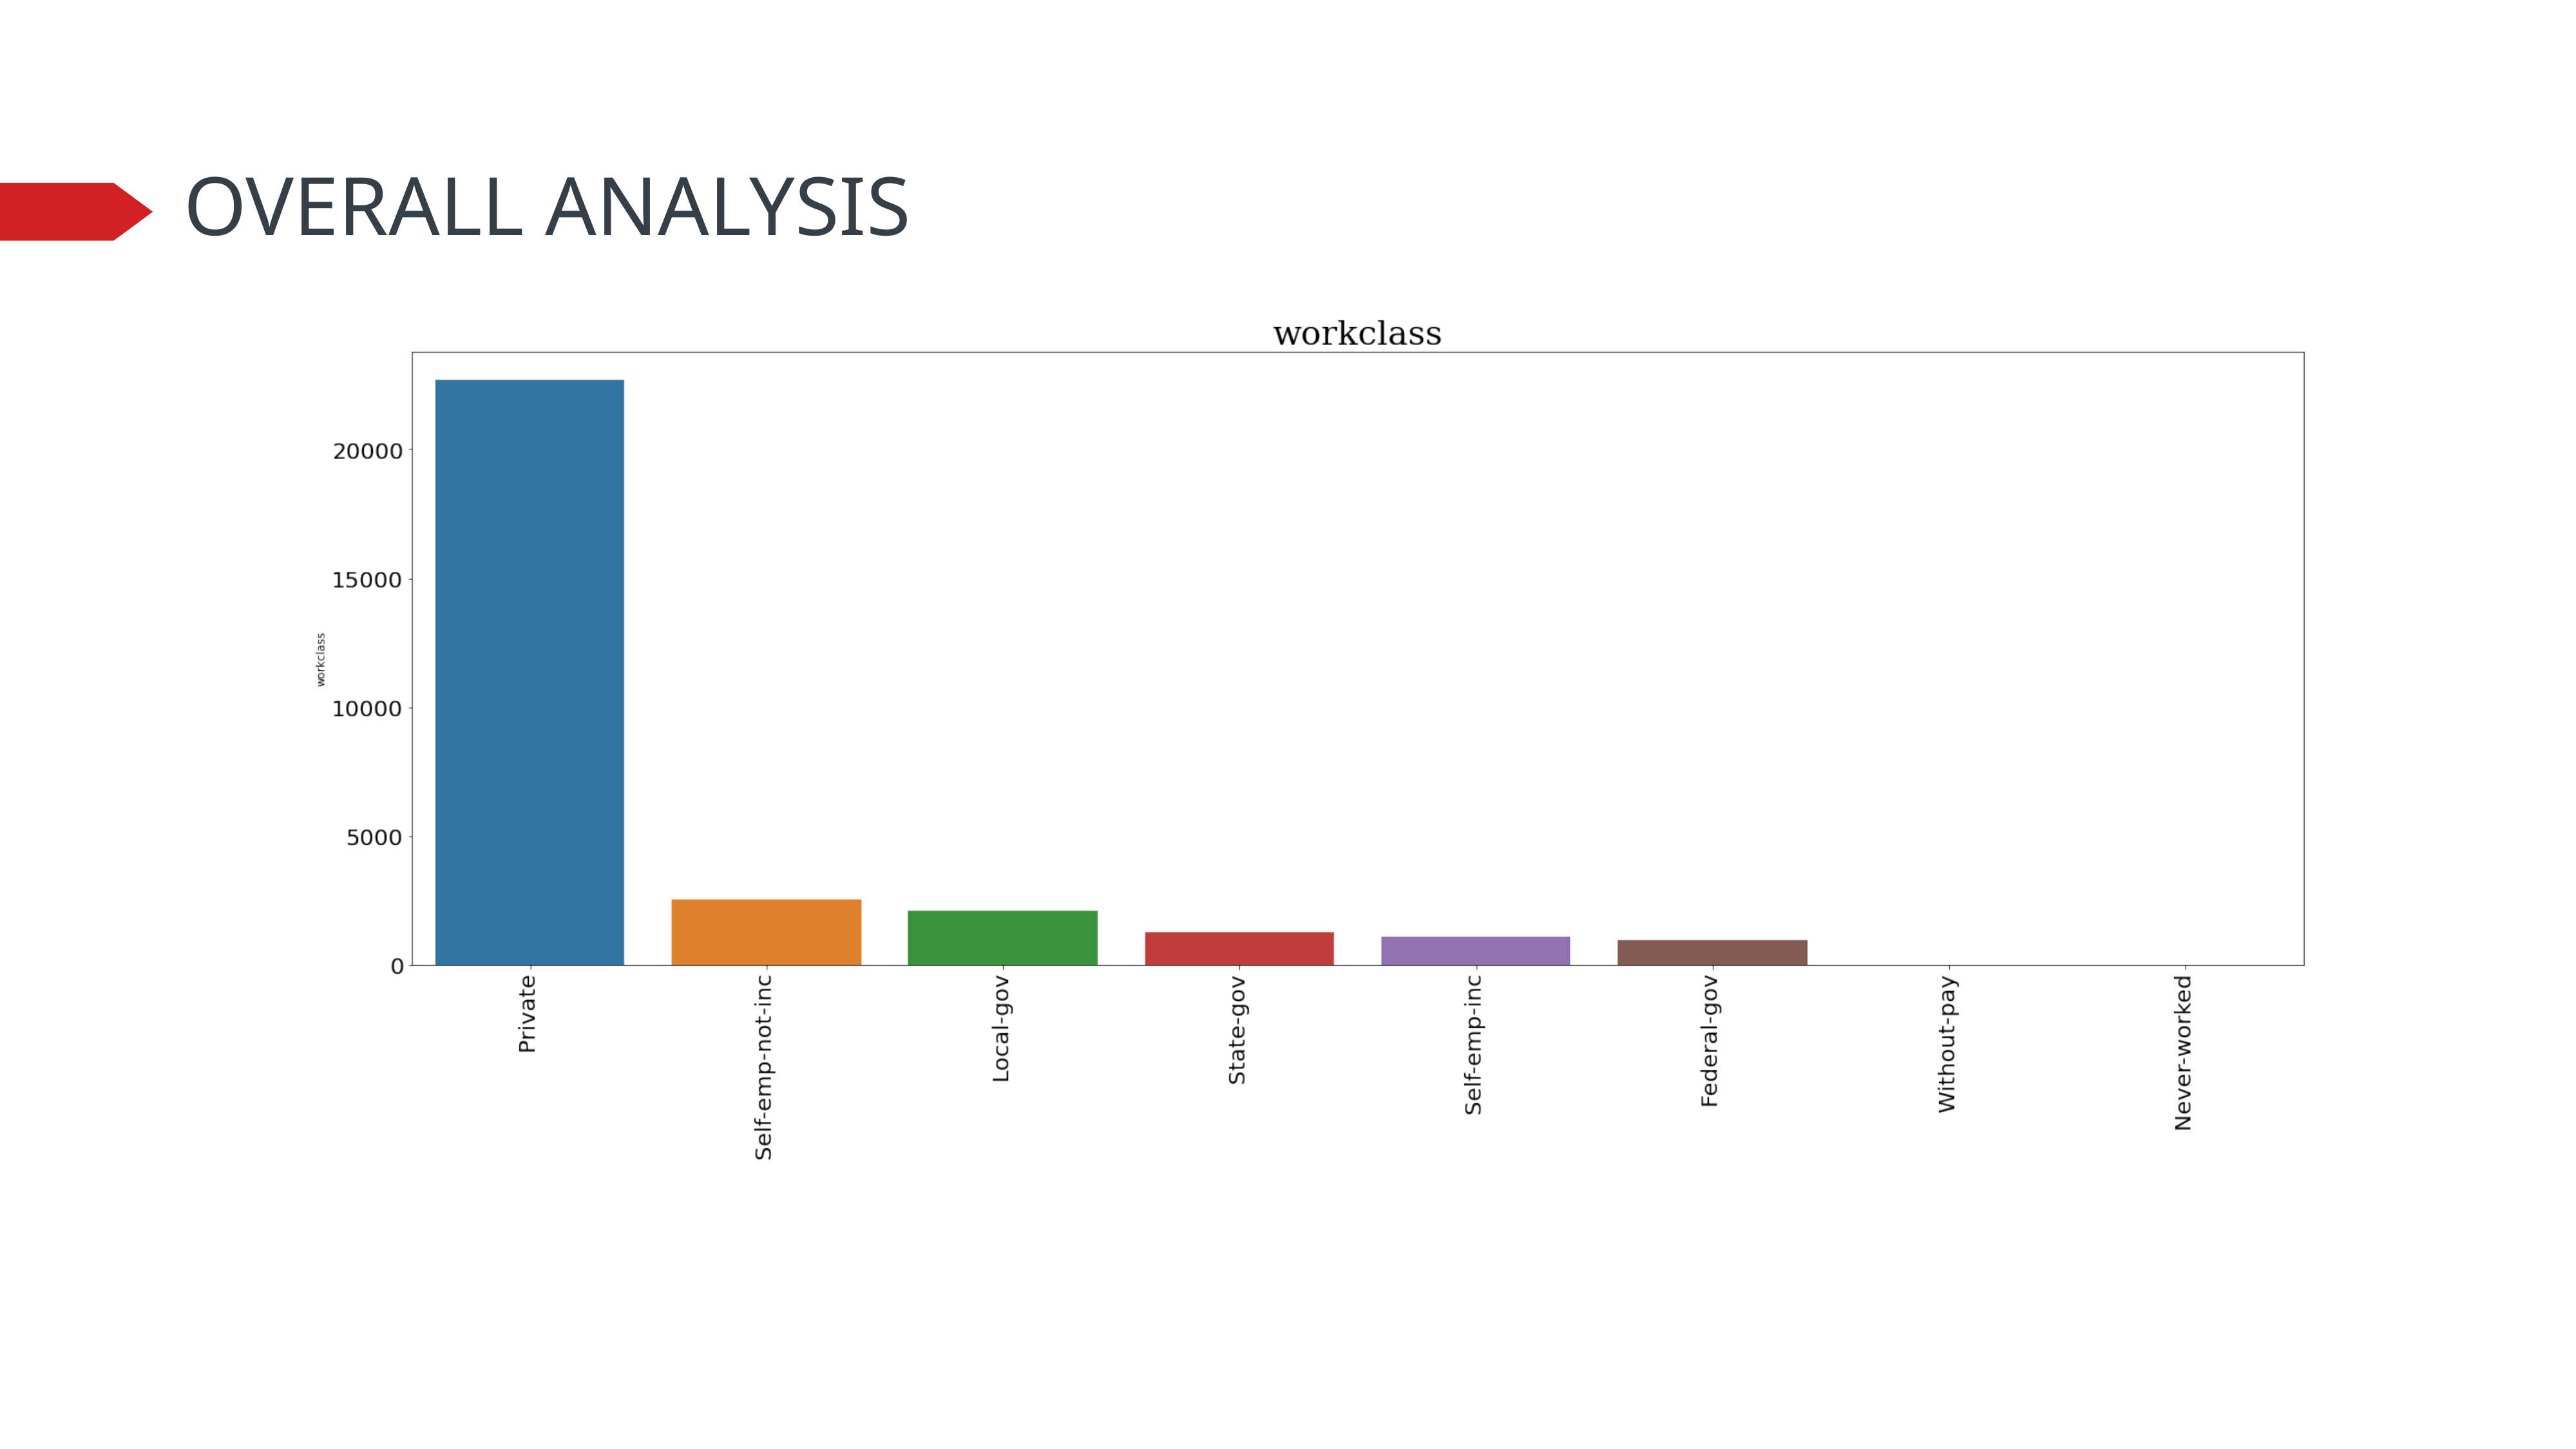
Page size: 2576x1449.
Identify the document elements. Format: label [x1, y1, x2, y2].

text_box [0, 182, 154, 242]
text_box [174, 97, 1726, 258]
picture [308, 312, 2312, 1175]
